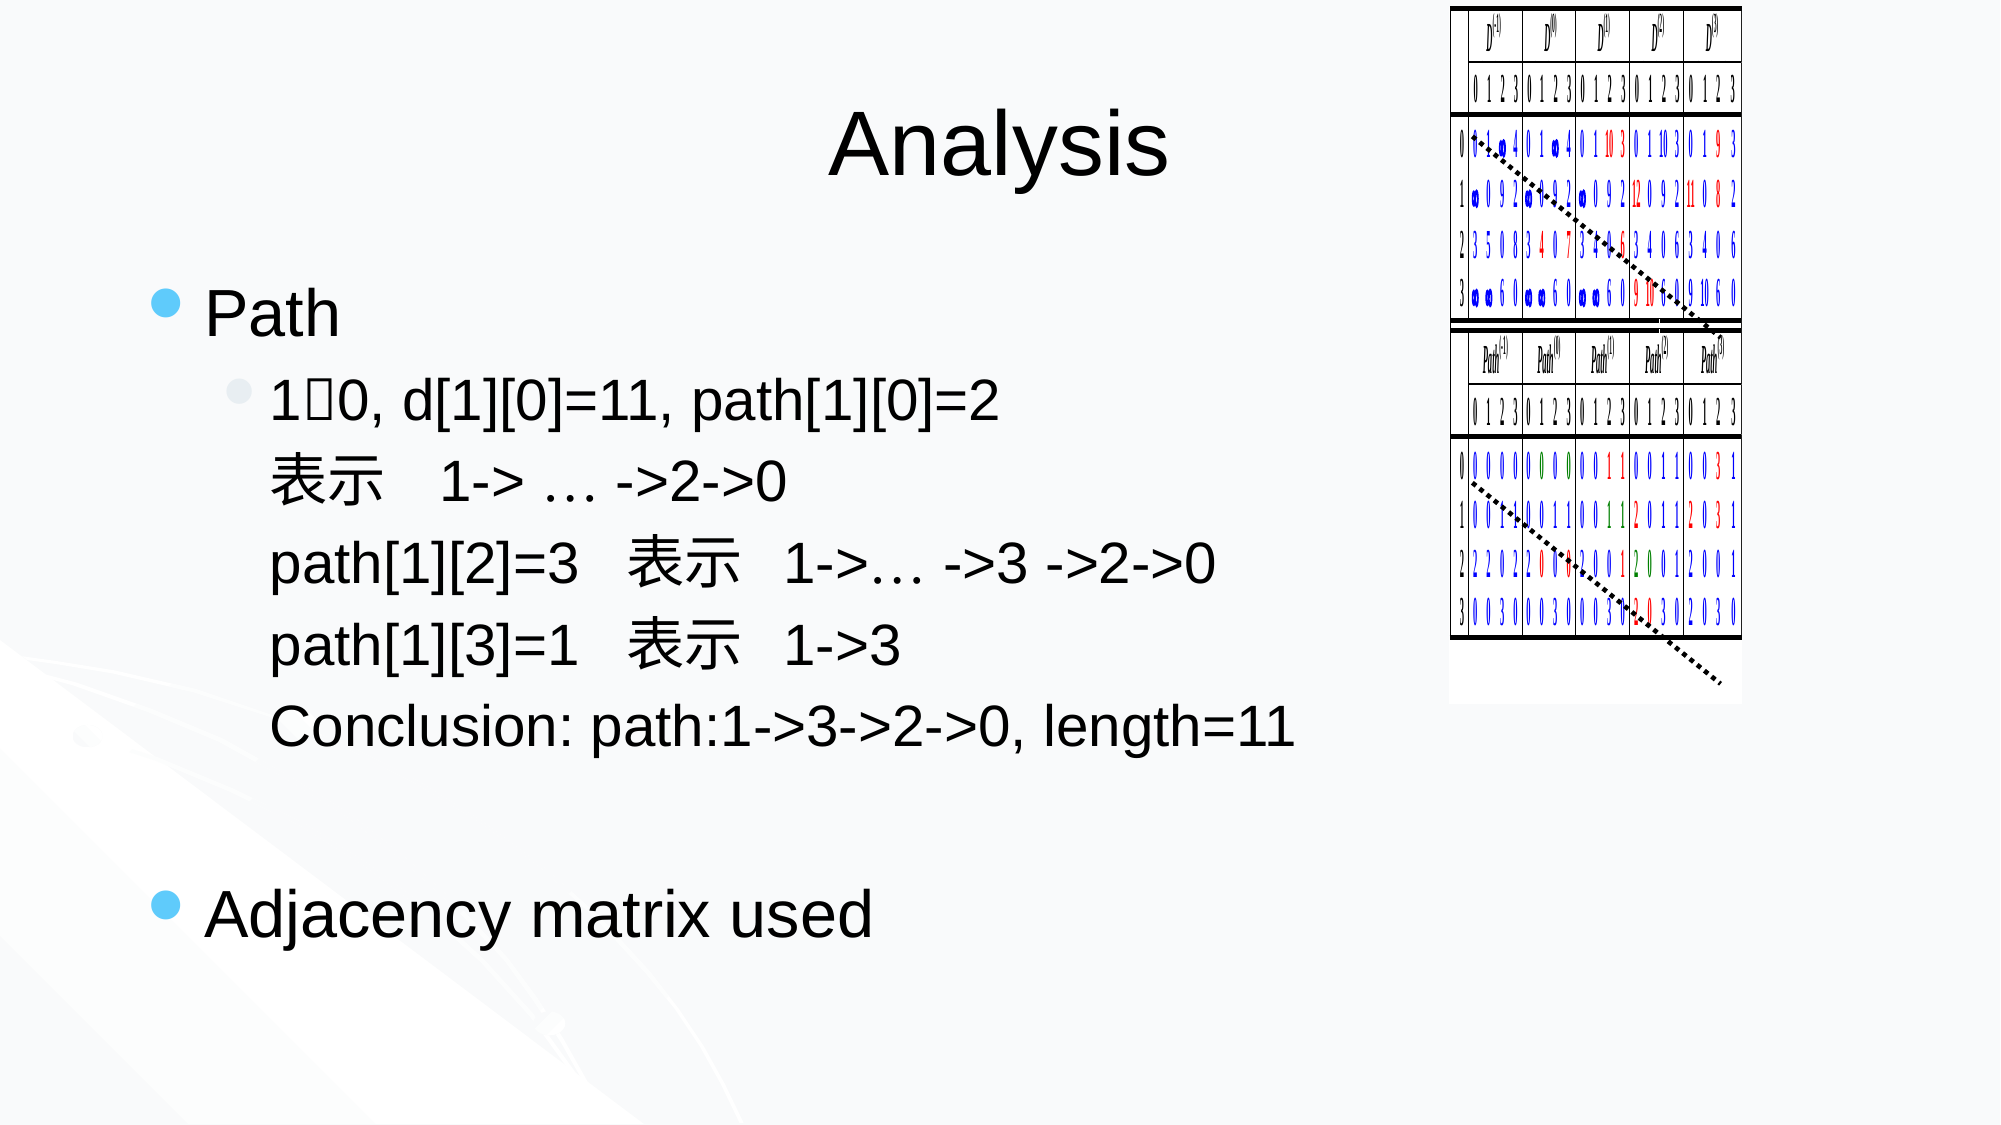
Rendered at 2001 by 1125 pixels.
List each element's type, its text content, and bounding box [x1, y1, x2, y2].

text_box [1448, 6, 1742, 705]
list Path 10, d[1][0]=11, path[1][0]=2 表示 1-> … ->2->0 path[1][2]=3 表示 1->… ->3 ->2->0 path[1][3]=1 表示 1->3 Conclusion: path:1->3->2->0, length=11 Adjacency matrix used [132, 262, 1721, 1005]
title Analysis [324, 45, 1443, 233]
